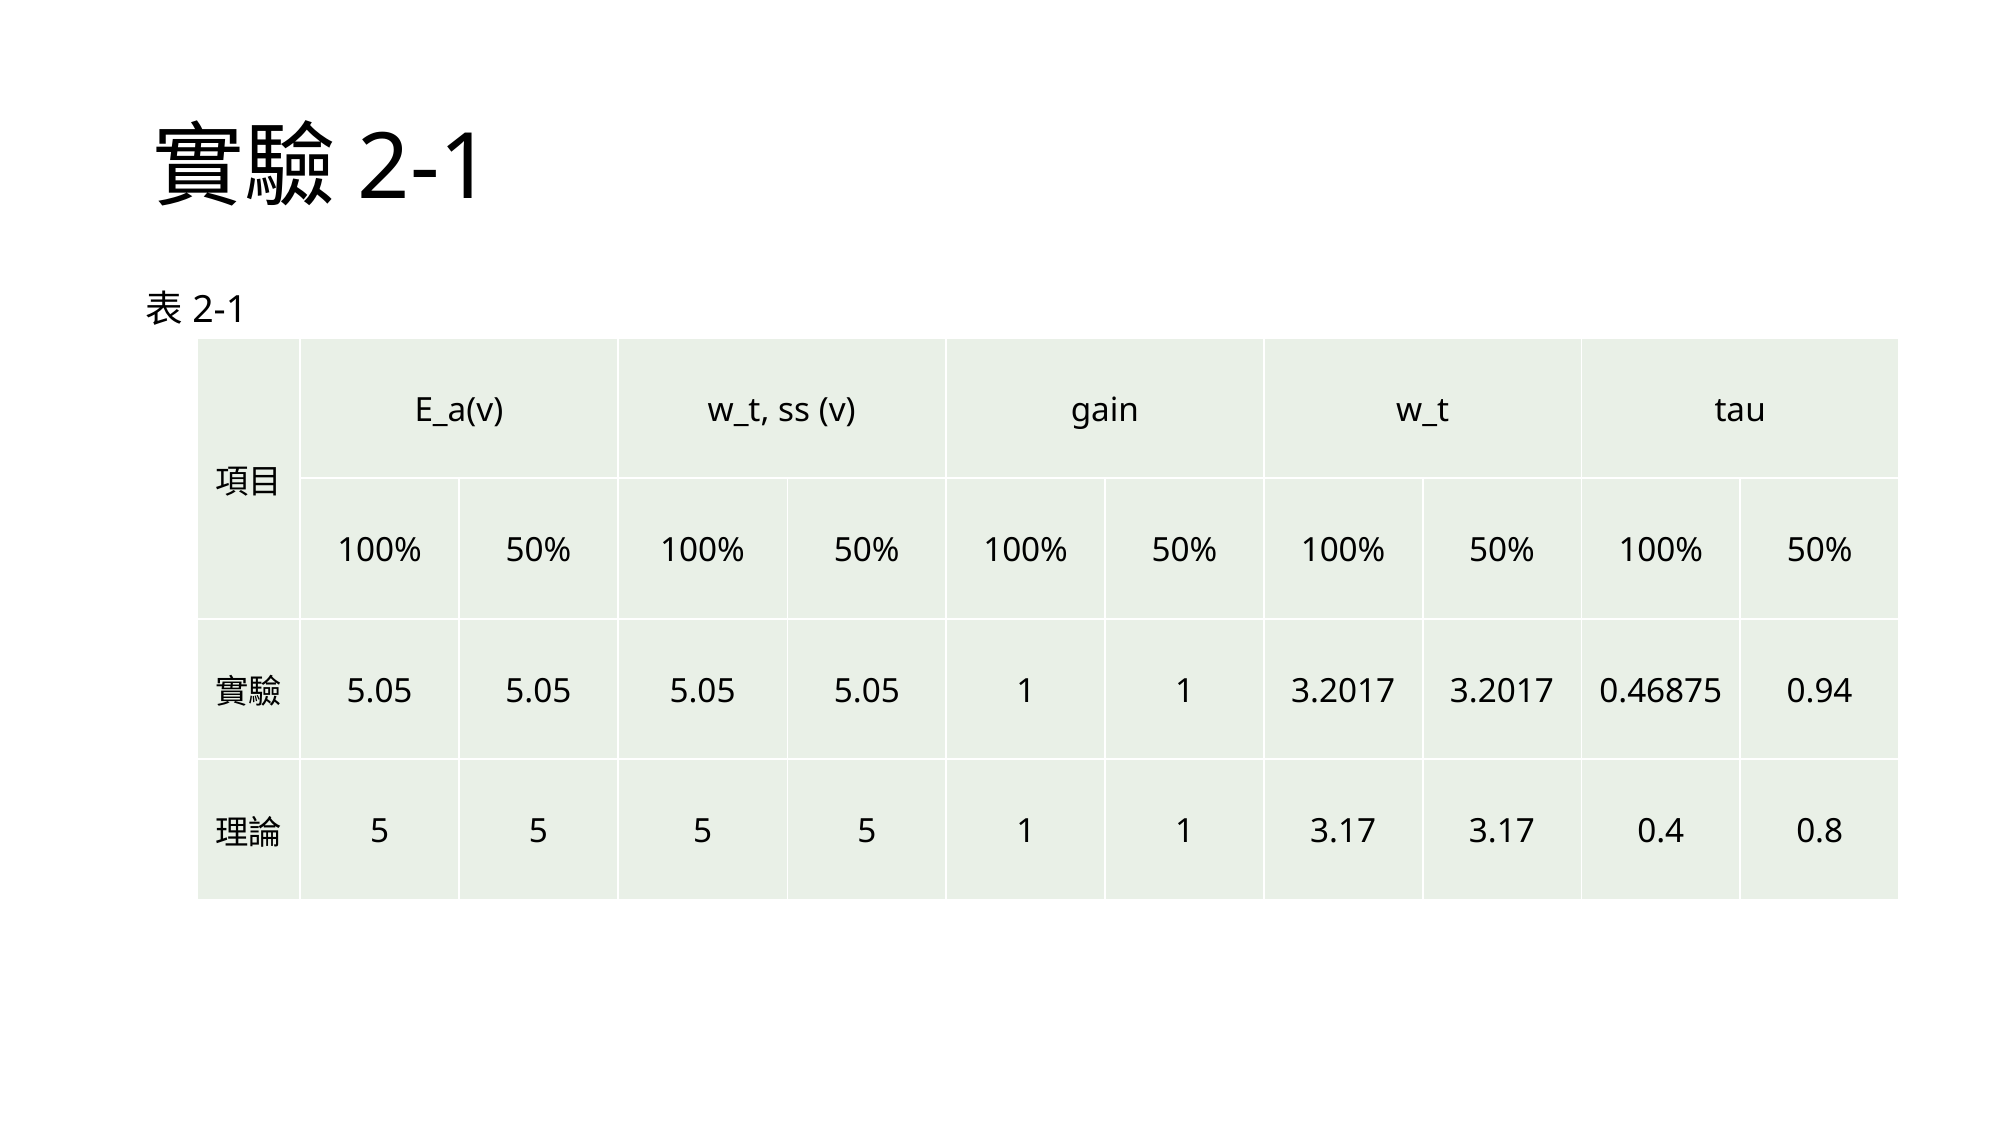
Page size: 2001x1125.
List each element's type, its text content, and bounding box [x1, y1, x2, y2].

table_cell 5.05 [619, 620, 787, 758]
table_cell 1 [1106, 620, 1263, 758]
table_cell 1 [1106, 760, 1263, 899]
table_cell 50% [1106, 479, 1263, 618]
table_cell 5 [619, 760, 787, 899]
table_cell 50% [788, 479, 945, 618]
table_cell 0.4 [1582, 760, 1739, 899]
table_cell 1 [947, 760, 1104, 899]
title 實驗2-1 [137, 59, 1863, 278]
table_cell 100% [1265, 479, 1422, 618]
table_cell 3.17 [1424, 760, 1581, 899]
table_cell 0.94 [1741, 620, 1898, 758]
table_cell 5.05 [788, 620, 945, 758]
table_cell 5 [788, 760, 945, 899]
table_cell 5.05 [301, 620, 458, 758]
table_header w_t, ss (v) [619, 339, 945, 477]
table_cell 50% [1424, 479, 1581, 618]
table_cell 50% [460, 479, 617, 618]
table_cell 100% [619, 479, 787, 618]
table_cell 1 [947, 620, 1104, 758]
table_header E_a(v) [301, 339, 617, 477]
table_cell 50% [1741, 479, 1898, 618]
table_header tau [1582, 339, 1898, 477]
table_cell 0.46875 [1582, 620, 1739, 758]
table_header w_t [1265, 339, 1581, 477]
table_cell 100% [301, 479, 458, 618]
table_header 項目 [198, 339, 299, 618]
table_cell 100% [947, 479, 1104, 618]
table_cell 100% [1582, 479, 1739, 618]
table_cell 3.17 [1265, 760, 1422, 899]
table_cell 5 [460, 760, 617, 899]
table_cell 5 [301, 760, 458, 899]
table_cell 實驗 [198, 620, 299, 758]
text_box 表2-1 [130, 277, 262, 337]
table_header gain [947, 339, 1263, 477]
table_cell 0.8 [1741, 760, 1898, 899]
table_cell 理論 [198, 760, 299, 899]
table_cell 3.2017 [1265, 620, 1422, 758]
table_cell 5.05 [460, 620, 617, 758]
table_cell 3.2017 [1424, 620, 1581, 758]
